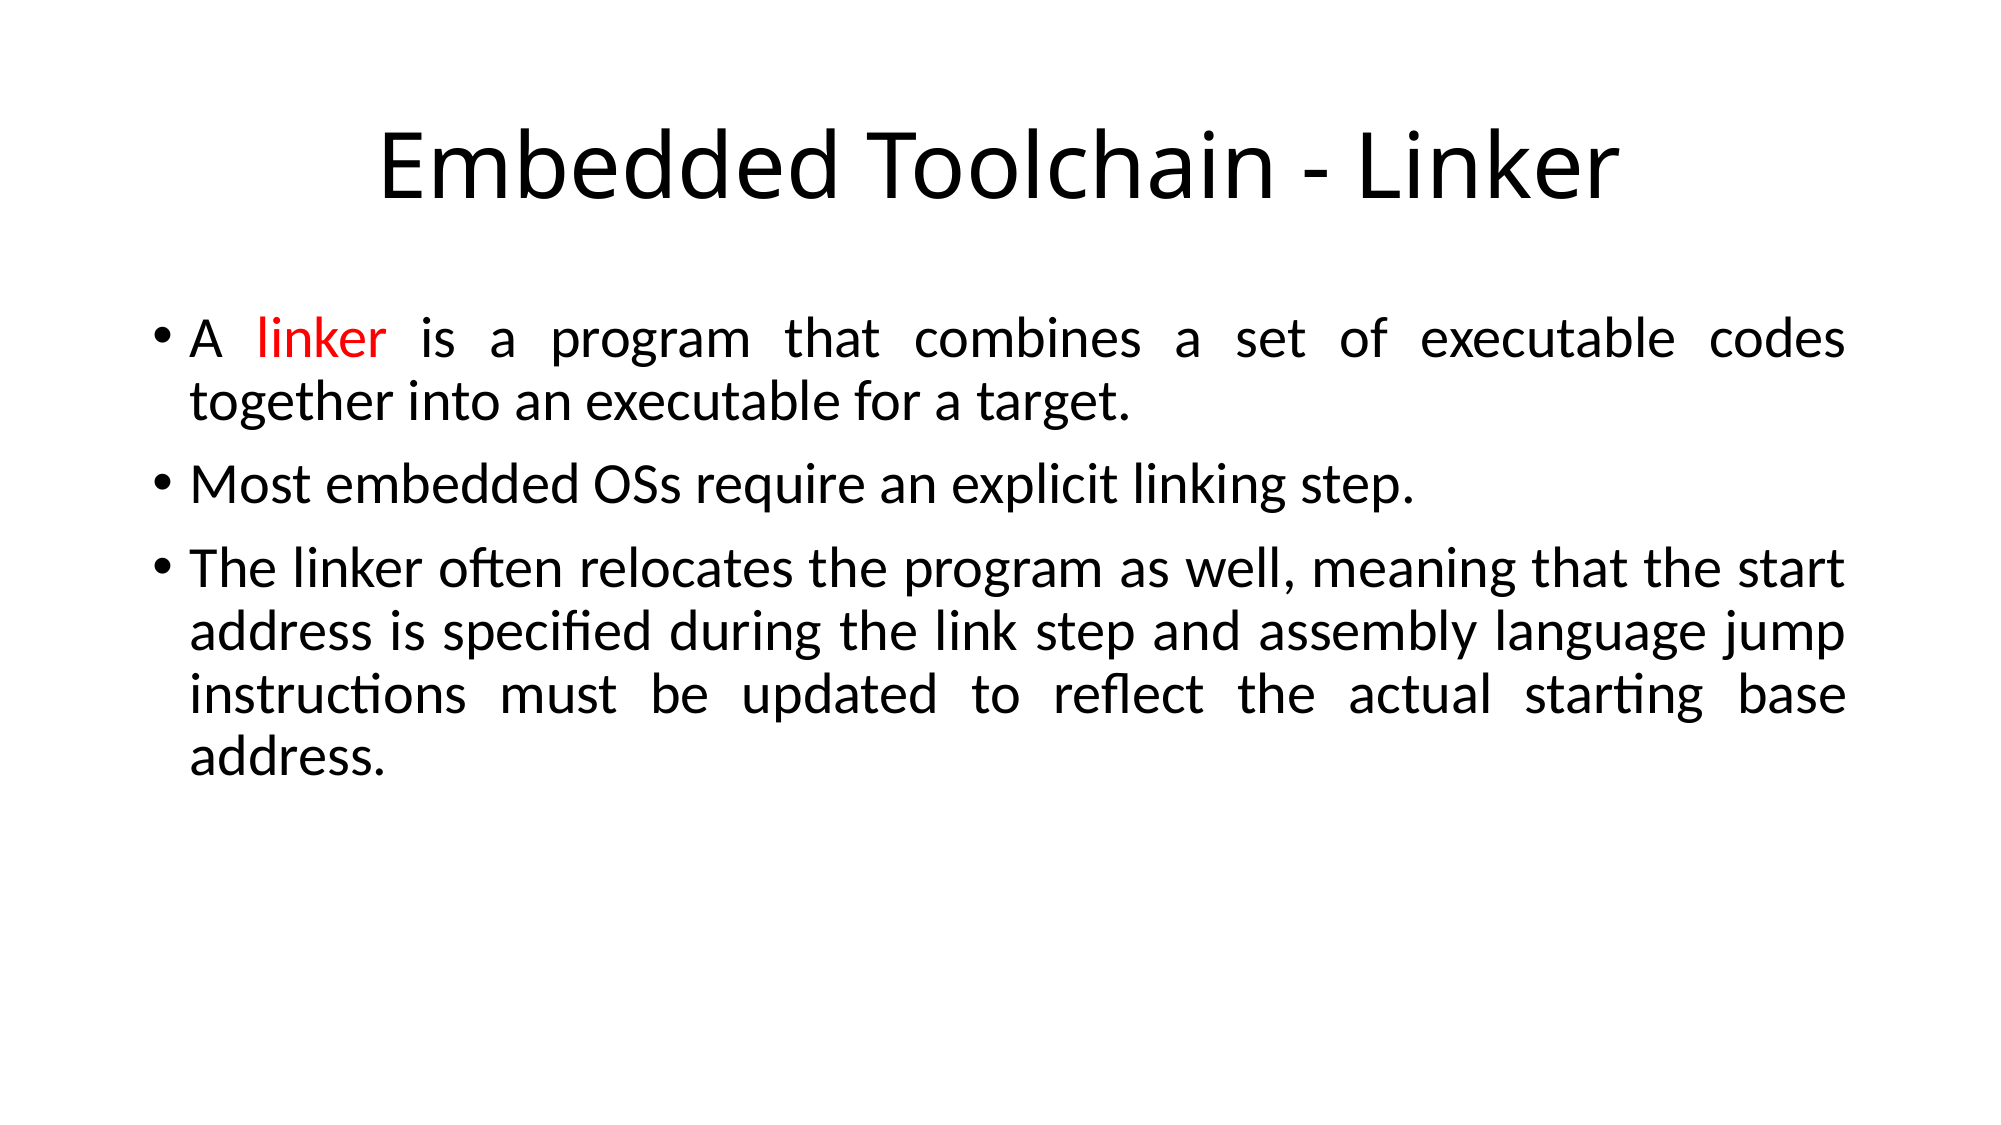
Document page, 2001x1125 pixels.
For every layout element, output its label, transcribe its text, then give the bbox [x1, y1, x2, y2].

title Embedded Toolchain - Linker [137, 59, 1863, 278]
list A linker is a program that combines a set of executable codes together into an executable for a target. Most embedded OSs require an explicit linking step. The linker often relocates the program as well, meaning that the start address is specified during the link step and assembly language jump instructions must be updated to reflect the actual starting base address. [137, 299, 1863, 1014]
